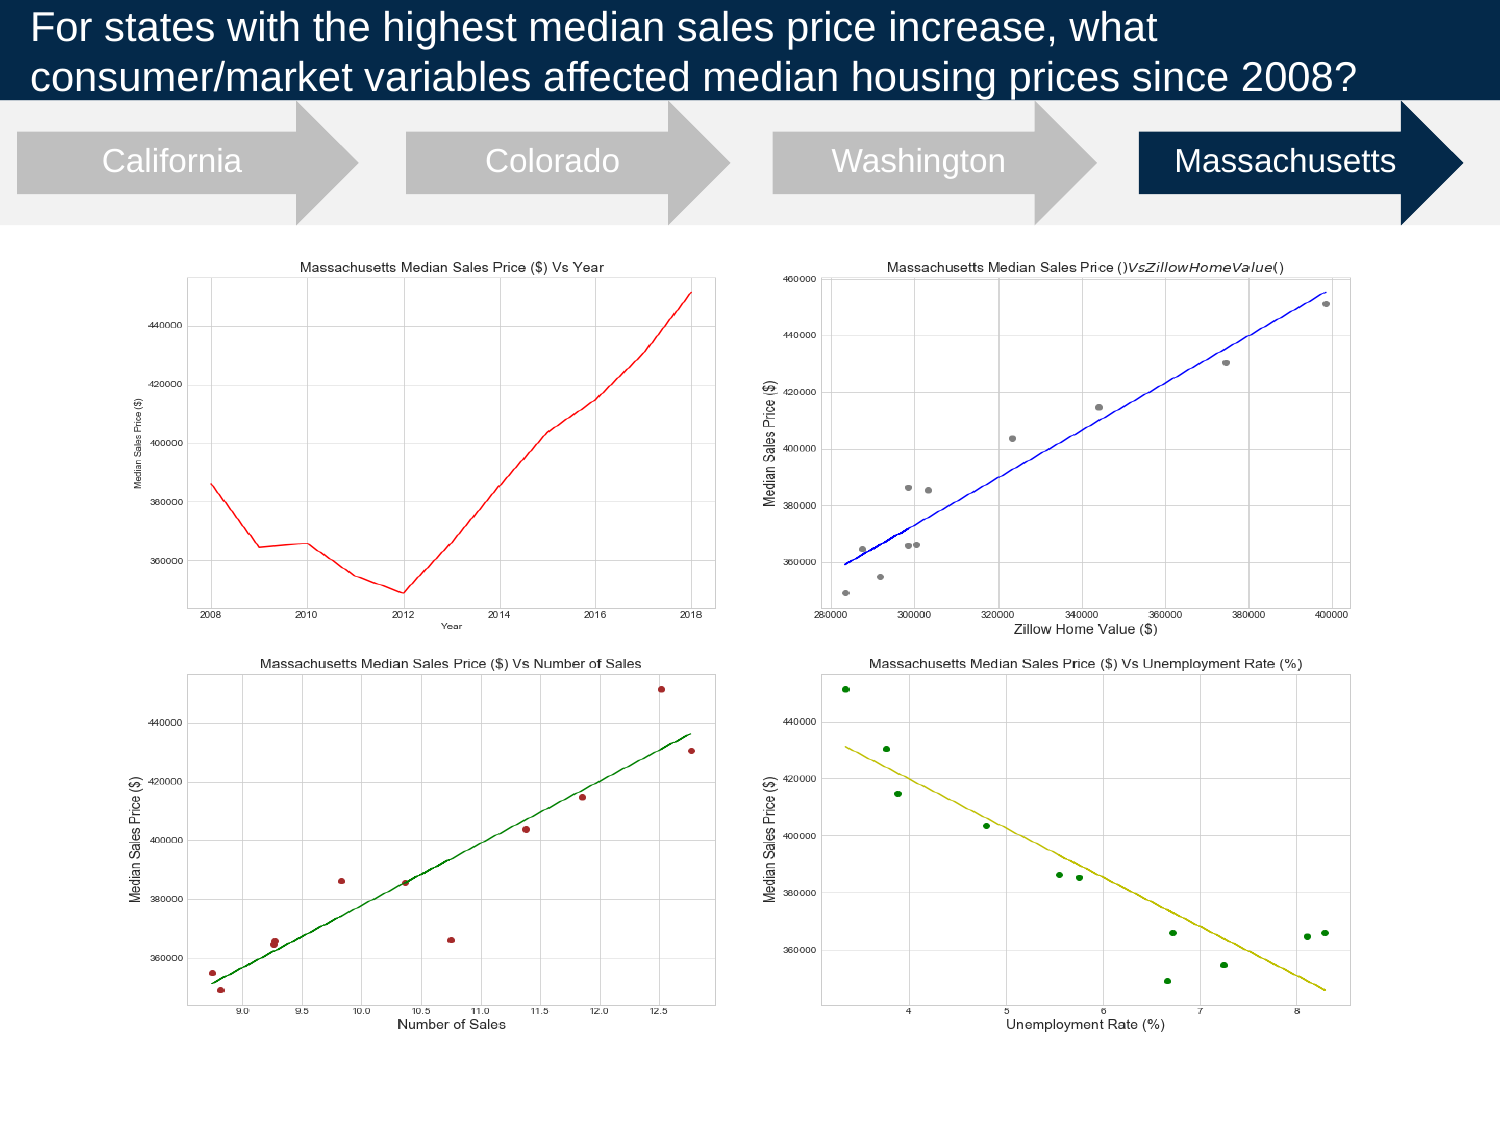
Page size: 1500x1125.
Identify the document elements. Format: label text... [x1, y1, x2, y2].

title For states with the highest median sales price increase, what consumer/market variables affected median housing prices since 2008? [0, 0, 1500, 100]
text_box [669, 100, 1034, 160]
text_box [297, 100, 668, 160]
text_box Massachusetts [1138, 100, 1461, 160]
text_box [1036, 100, 1400, 160]
text_box [0, 100, 296, 161]
picture [0, 161, 1500, 1125]
text_box California [17, 100, 356, 160]
text_box Colorado [406, 100, 728, 160]
text_box [1402, 100, 1500, 161]
text_box Washington [772, 100, 1095, 160]
